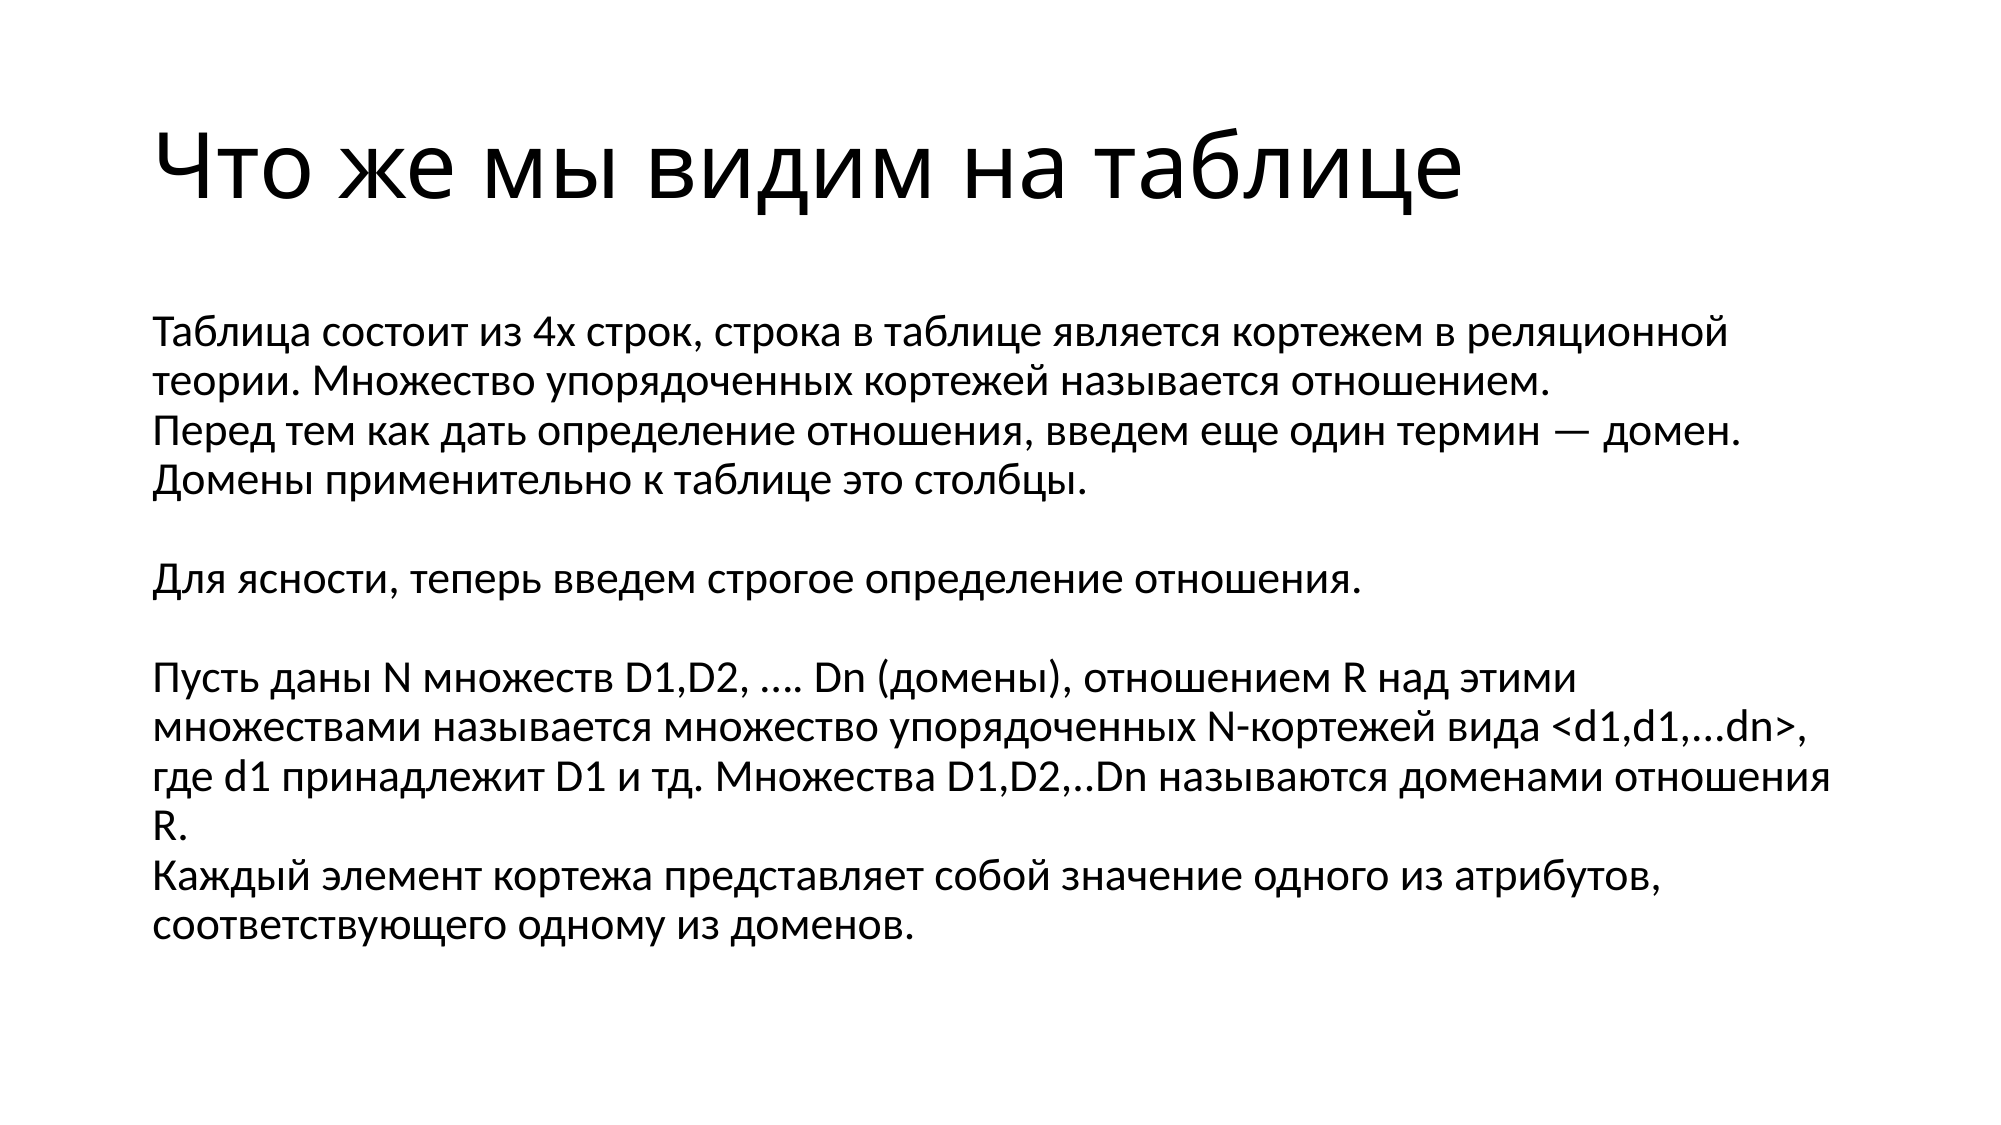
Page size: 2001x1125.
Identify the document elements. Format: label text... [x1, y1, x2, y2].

title Что же мы видим на таблице [137, 59, 1863, 278]
list Таблица состоит из 4х строк, строка в таблице является кортежем в реляционной теории. Множество упорядоченных кортежей называется отношением. Перед тем как дать определение отношения, введем еще один термин — домен. Домены применительно к таблице это столбцы. Для ясности, теперь введем строгое определение отношения. Пусть даны N множеств D1,D2, …. Dn (домены), отношением R над этими множествами называется множество упорядоченных N-кортежей вида <d1,d1,...dn>, где d1 принадлежит D1 и тд. Множества D1,D2,..Dn называются доменами отношения R. Каждый элемент кортежа представляет собой значение одного из атрибутов, соответствующего одному из доменов. [137, 299, 1863, 1014]
